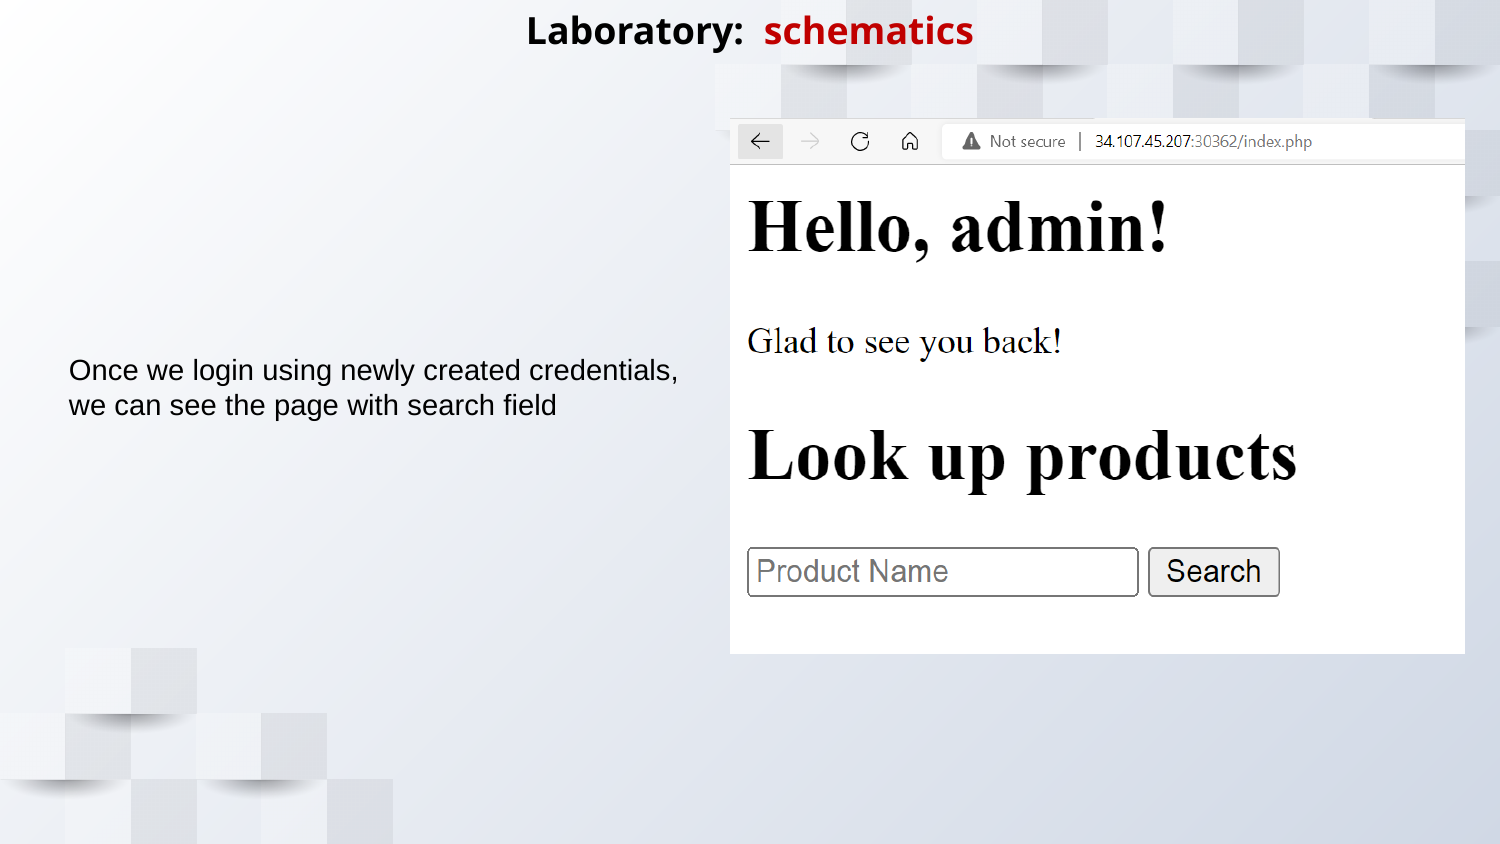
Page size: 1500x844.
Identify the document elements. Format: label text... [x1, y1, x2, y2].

picture [0, 648, 393, 844]
text_box Laboratory: schematics [397, 0, 1103, 60]
text_box Once we login using newly created credentials, we can see the page with search field [54, 343, 706, 429]
picture [715, 0, 1500, 655]
